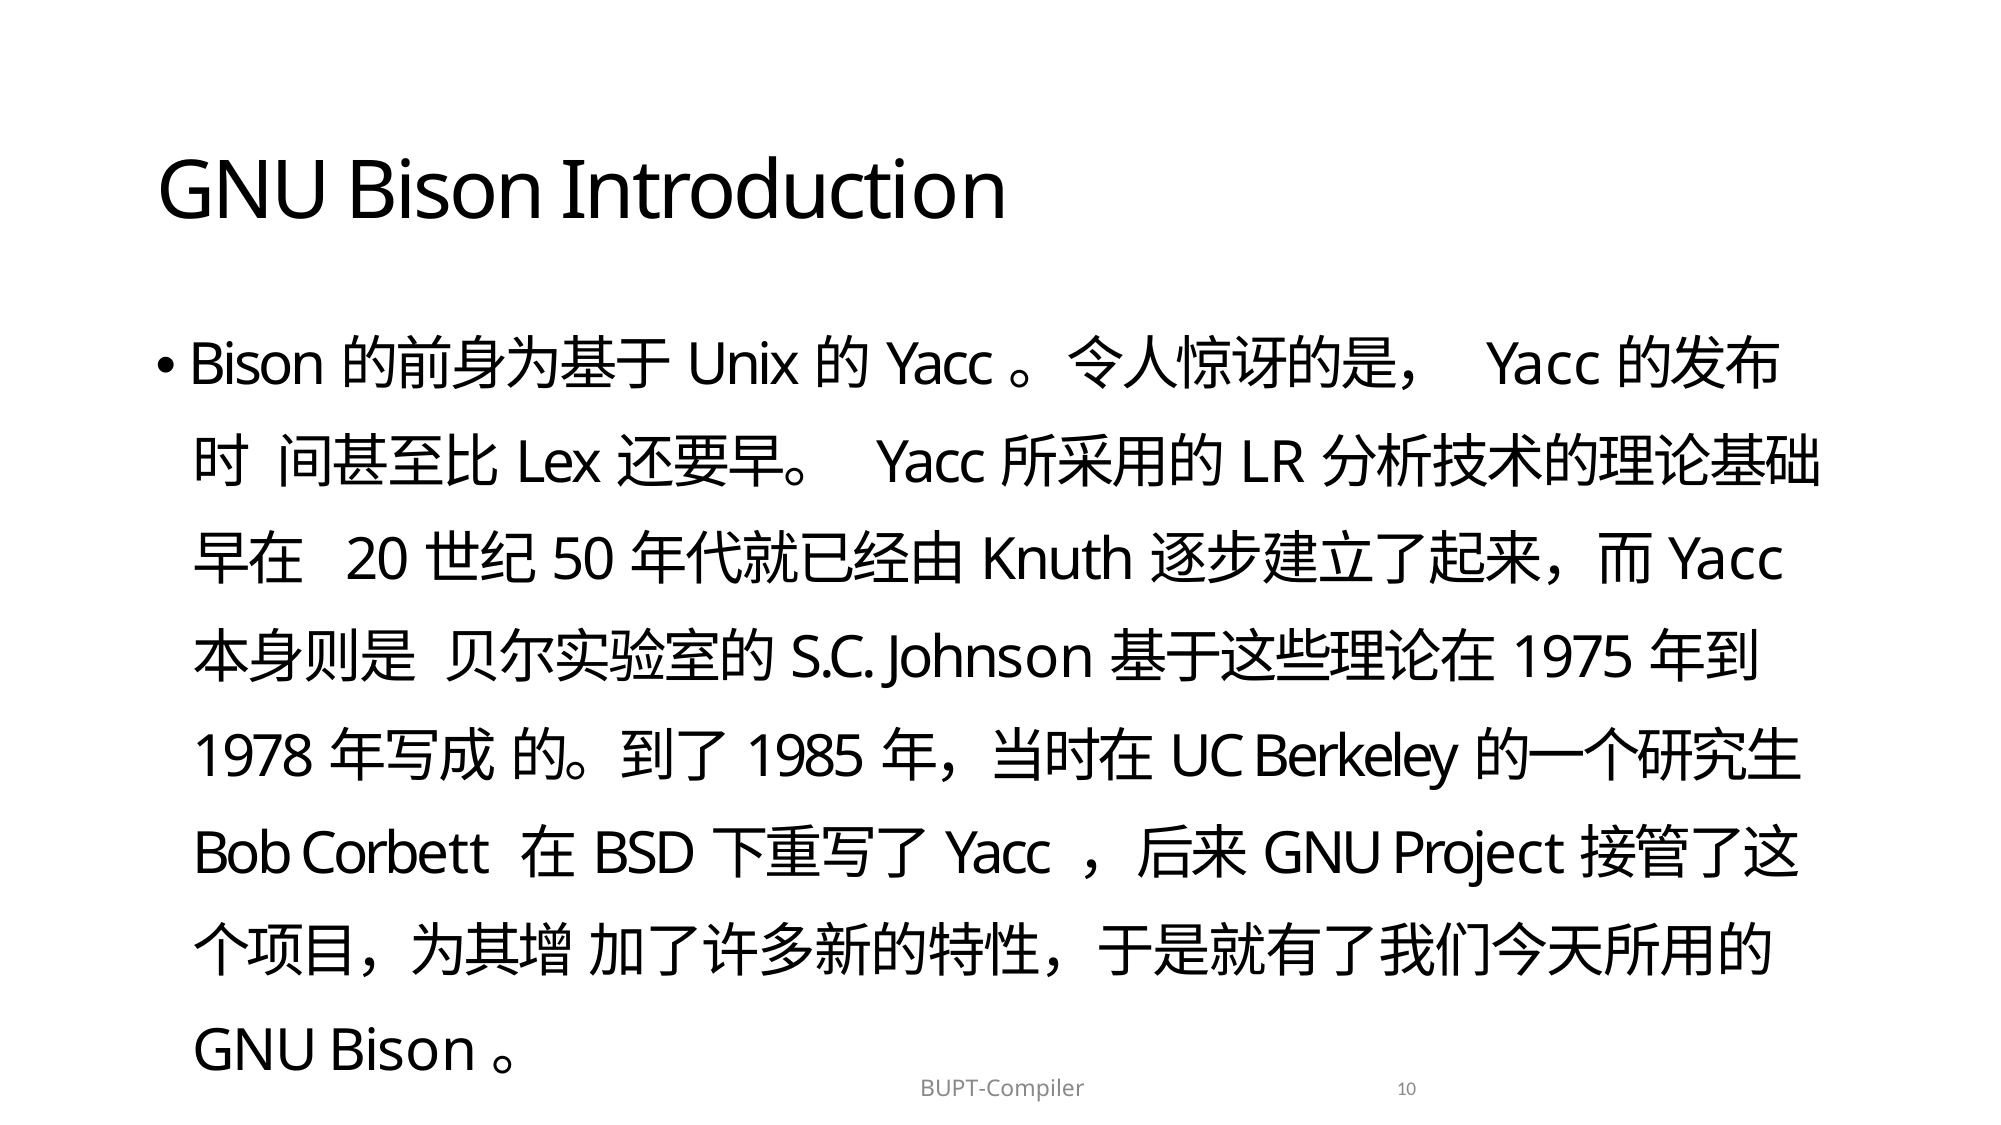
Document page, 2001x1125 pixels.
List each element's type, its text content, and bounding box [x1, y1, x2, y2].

text_box GNU Bison Introduction • Bison的前身为基于Unix的Yacc。令人惊讶的是， Yacc的发布时 间甚至比Lex还要早。 Yacc所采用的LR分析技术的理论基础早在 20世纪50年代就已经由Knuth逐步建立了起来，而Yacc本身则是 贝尔实验室的S.C. Johnson基于这些理论在1975年到1978年写成 的。到了1985年，当时在UC Berkeley的一个研究生Bob Corbett 在BSD下重写了Yacc ，后来GNU Project接管了这个项目，为其增 加了许多新的特性，于是就有了我们今天所用的GNU Bison。 [153, 120, 1826, 986]
text_box BUPT-Compiler 10 [918, 1062, 1850, 1094]
